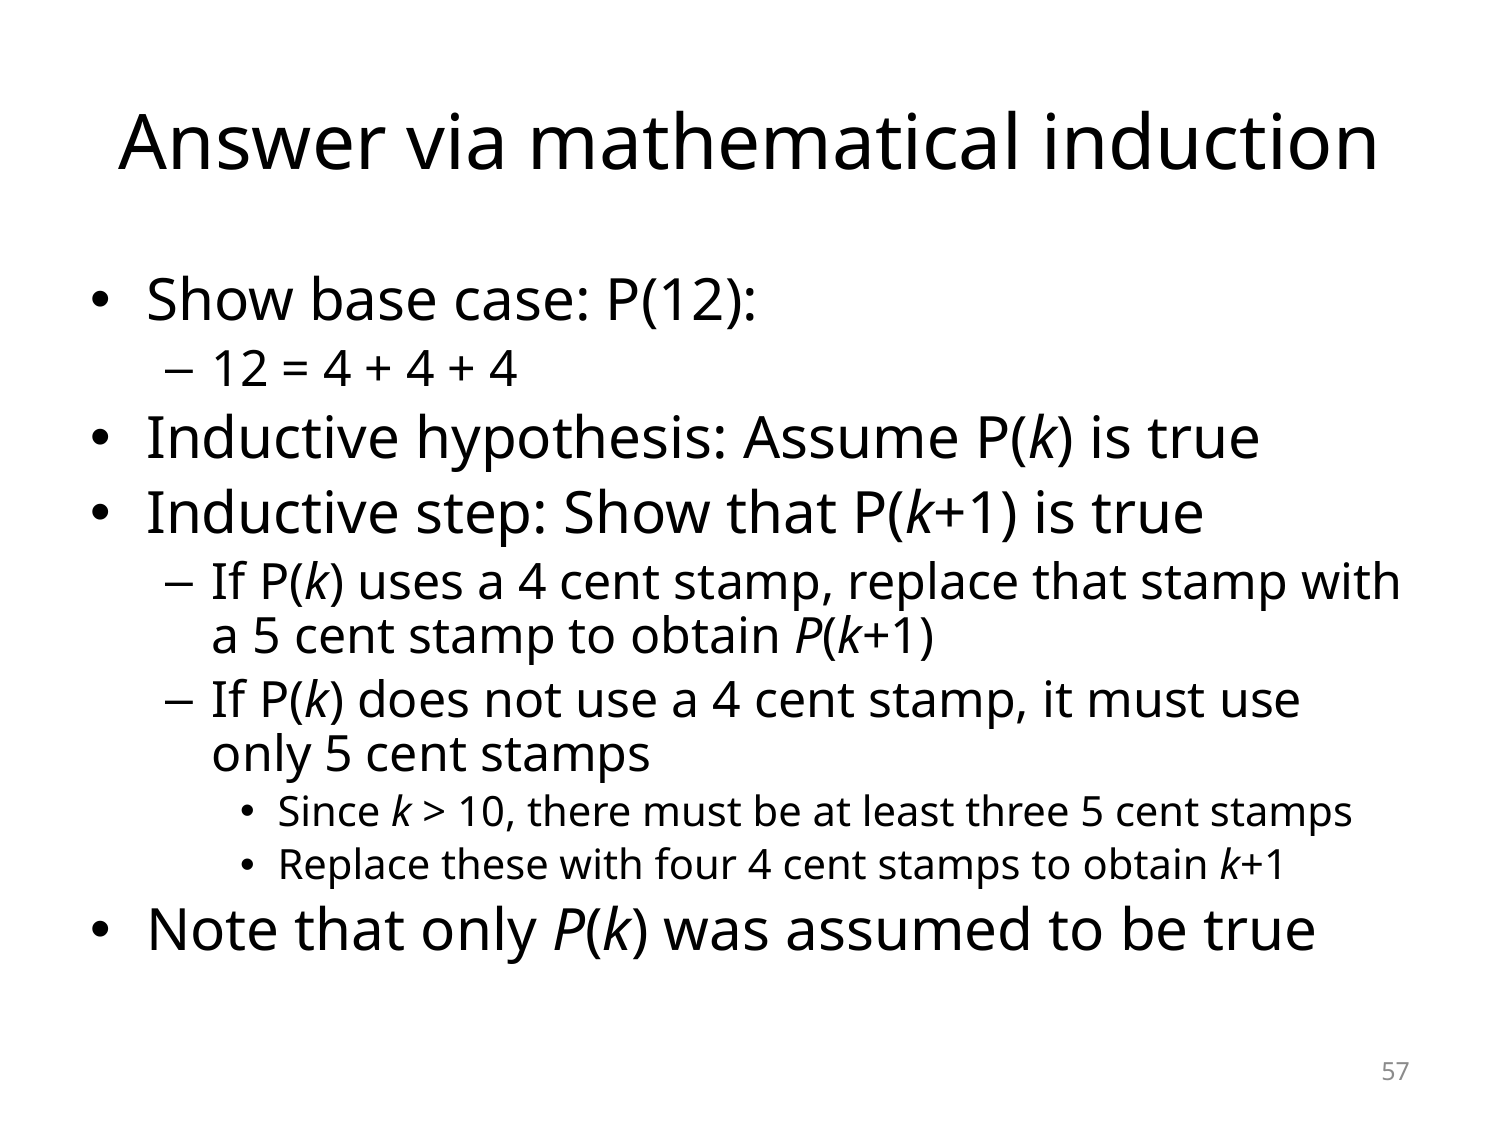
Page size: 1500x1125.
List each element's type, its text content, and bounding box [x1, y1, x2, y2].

list Show base case: P(12): 12 = 4 + 4 + 4 Inductive hypothesis: Assume P(k) is true Inductive step: Show that P(k+1) is true If P(k) uses a 4 cent stamp, replace that stamp with a 5 cent stamp to obtain P(k+1) If P(k) does not use a 4 cent stamp, it must use only 5 cent stamps Since k > 10, there must be at least three 5 cent stamps Replace these with four 4 cent stamps to obtain k+1 Note that only P(k) was assumed to be true [75, 262, 1425, 1005]
title Answer via mathematical induction [75, 45, 1425, 233]
slide_number 57 [1074, 1042, 1425, 1103]
